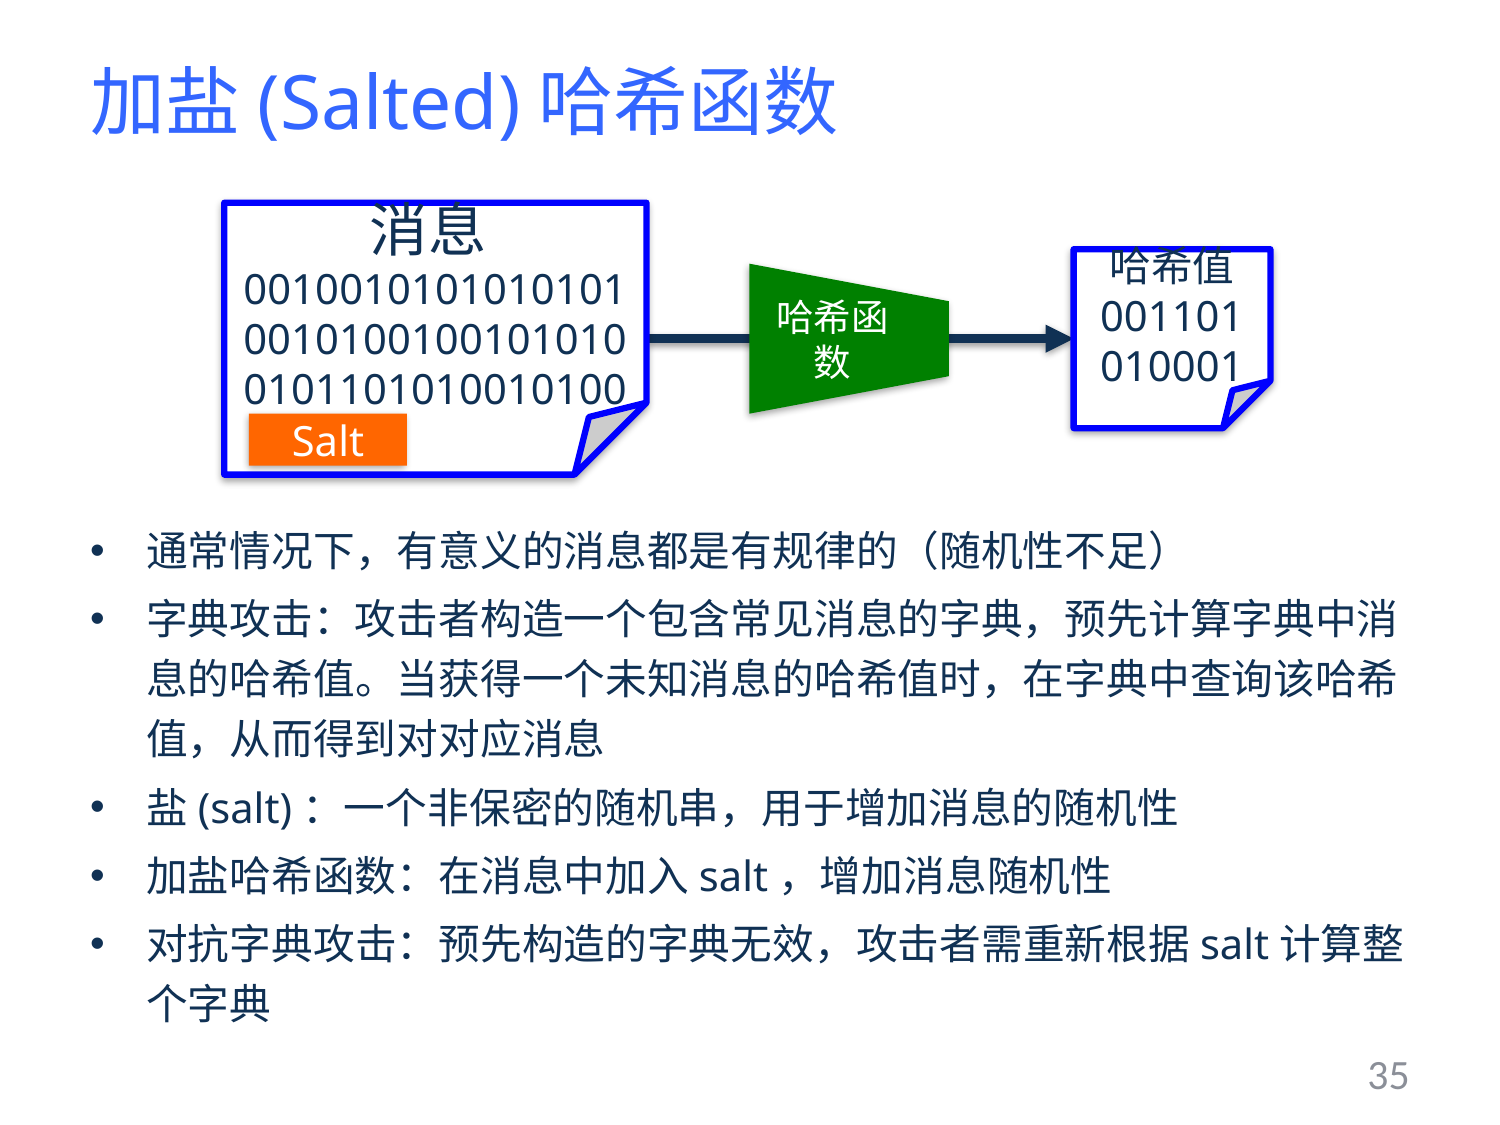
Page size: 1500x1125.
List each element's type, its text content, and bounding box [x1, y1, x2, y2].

title 加盐(Salted)哈希函数 [75, 6, 1425, 194]
text_box 消息001001010101010100101001001010100101101010010100 [223, 201, 648, 476]
text_box Salt [248, 413, 408, 466]
list 通常情况下，有意义的消息都是有规律的（随机性不足） 字典攻击：攻击者构造一个包含常见消息的字典，预先计算字典中消息的哈希值。当获得一个未知消息的哈希值时，在字典中查询该哈希值，从而得到对对应消息 盐(salt)：一个非保密的随机串，用于增加消息的随机性 加盐哈希函数：在消息中加入salt，增加消息随机性 对抗字典攻击：预先构造的字典无效，攻击者需重新根据salt计算整个字典 [75, 507, 1425, 1080]
text_box 哈希值 001101010001 [1072, 248, 1272, 429]
slide_number 35 [1074, 1042, 1425, 1103]
text_box 哈希函数 [748, 262, 950, 337]
text_box 哈希函数 [748, 346, 950, 415]
